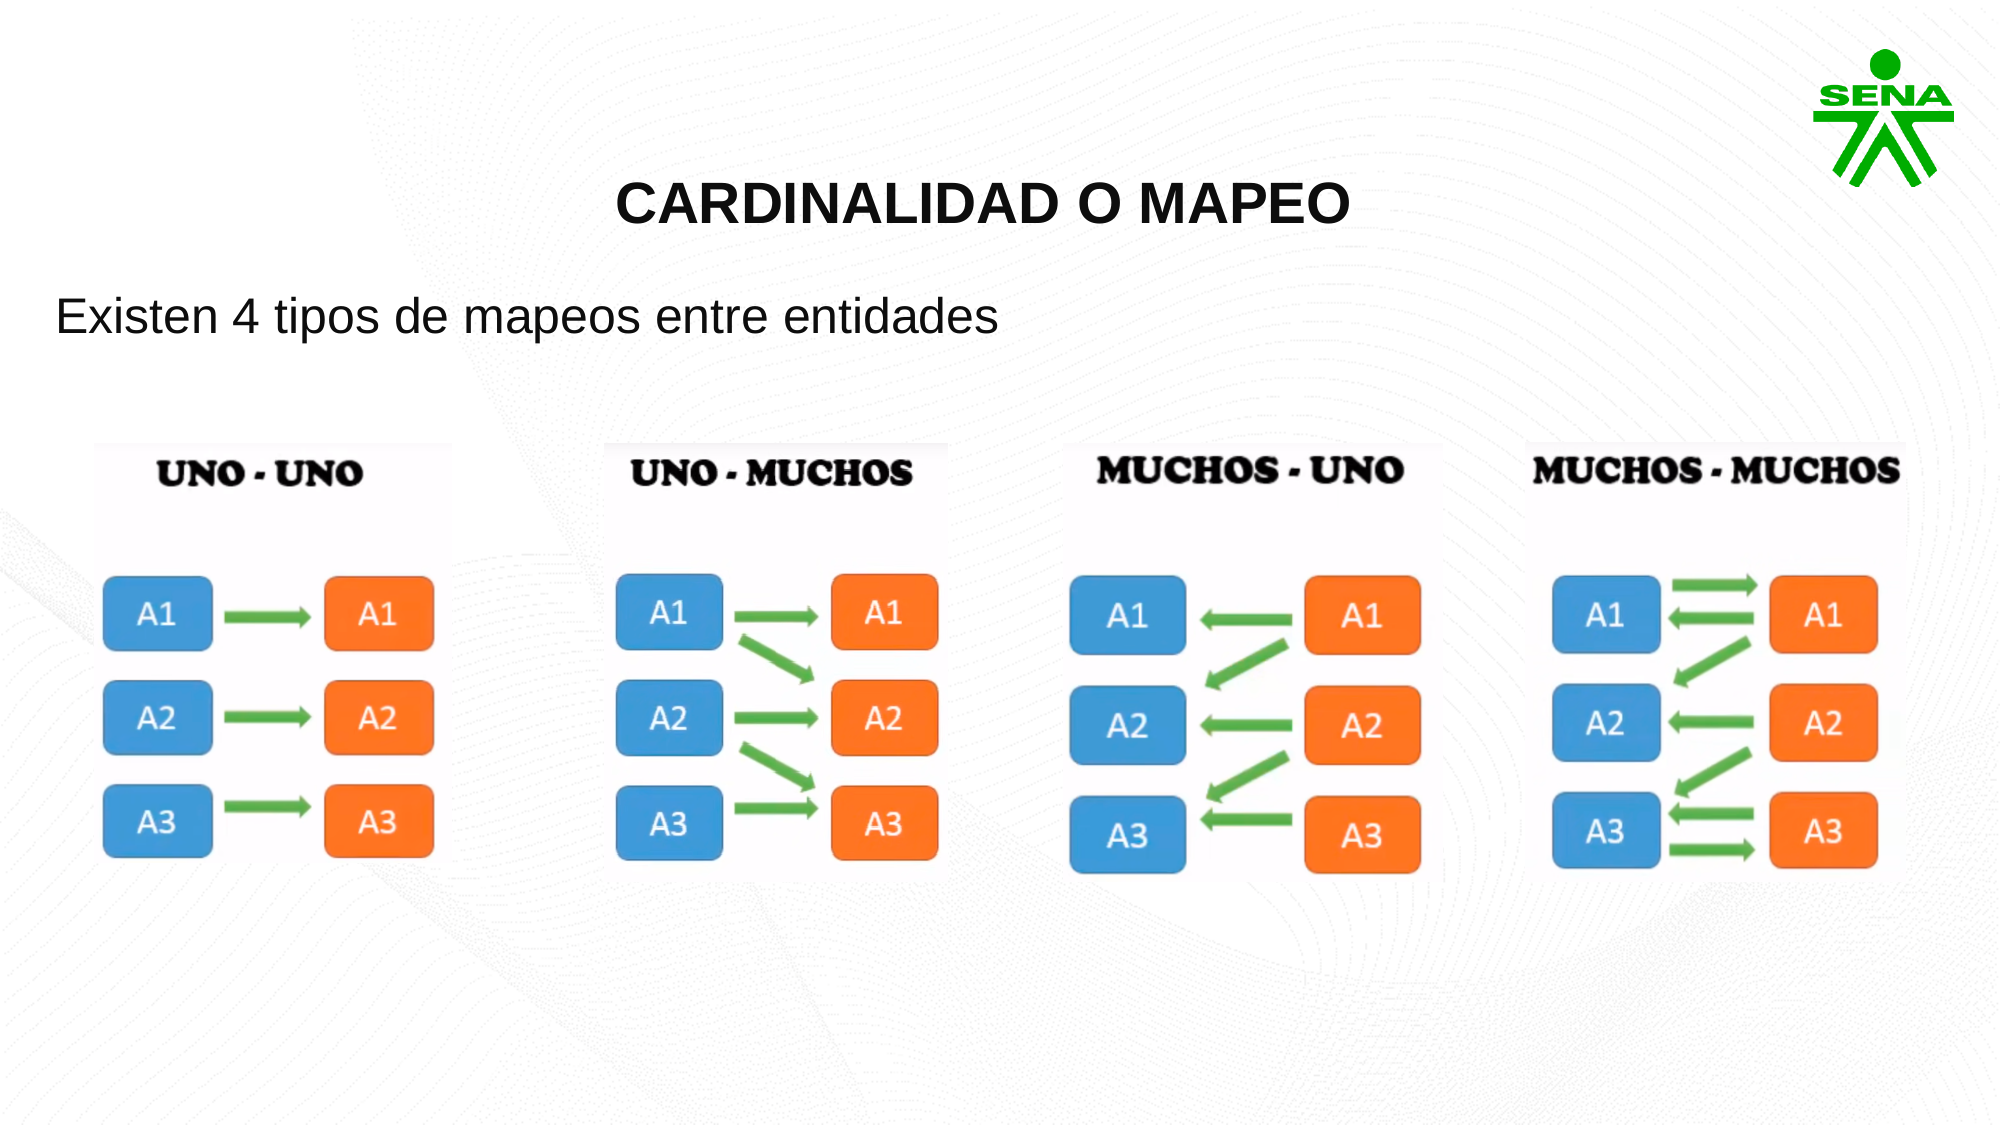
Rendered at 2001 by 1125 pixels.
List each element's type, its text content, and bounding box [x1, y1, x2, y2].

text_box CARDINALIDAD O MAPEO Existen 4 tipos de mapeos entre entidades [40, 166, 1927, 360]
picture [0, 0, 2000, 1125]
